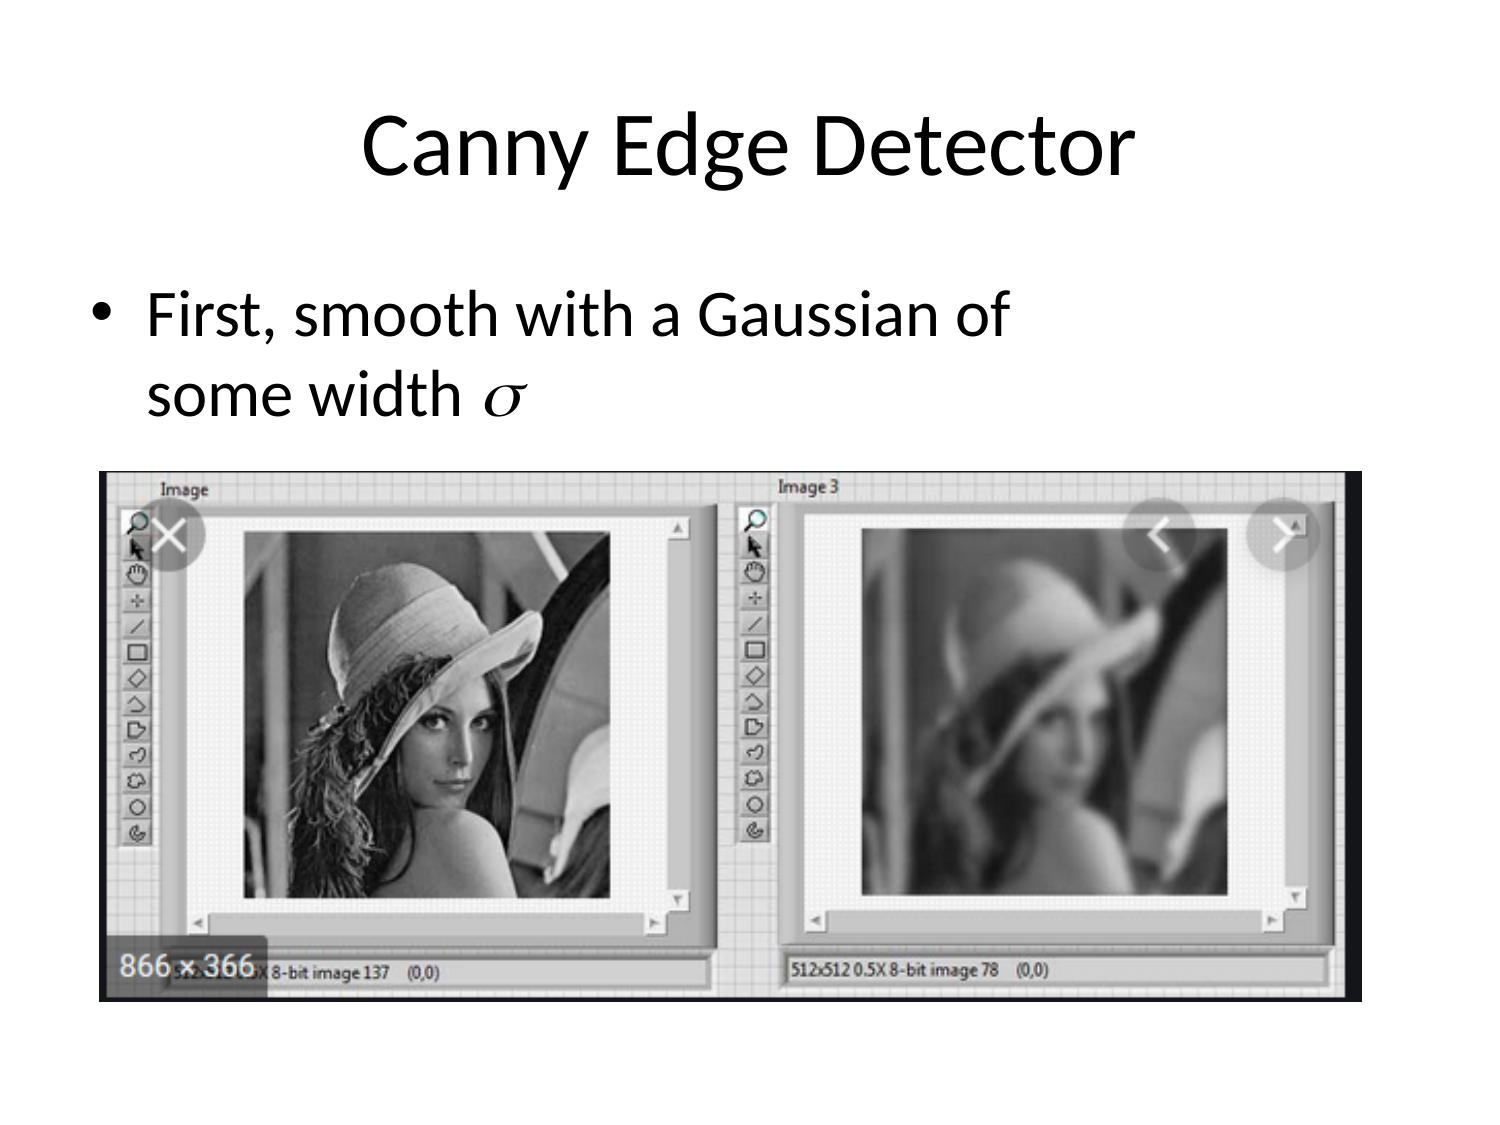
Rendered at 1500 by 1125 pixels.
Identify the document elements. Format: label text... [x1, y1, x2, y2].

title Canny Edge Detector [75, 45, 1425, 233]
list First, smooth with a Gaussian of some width  [75, 262, 1425, 1005]
picture [99, 471, 1363, 1002]
